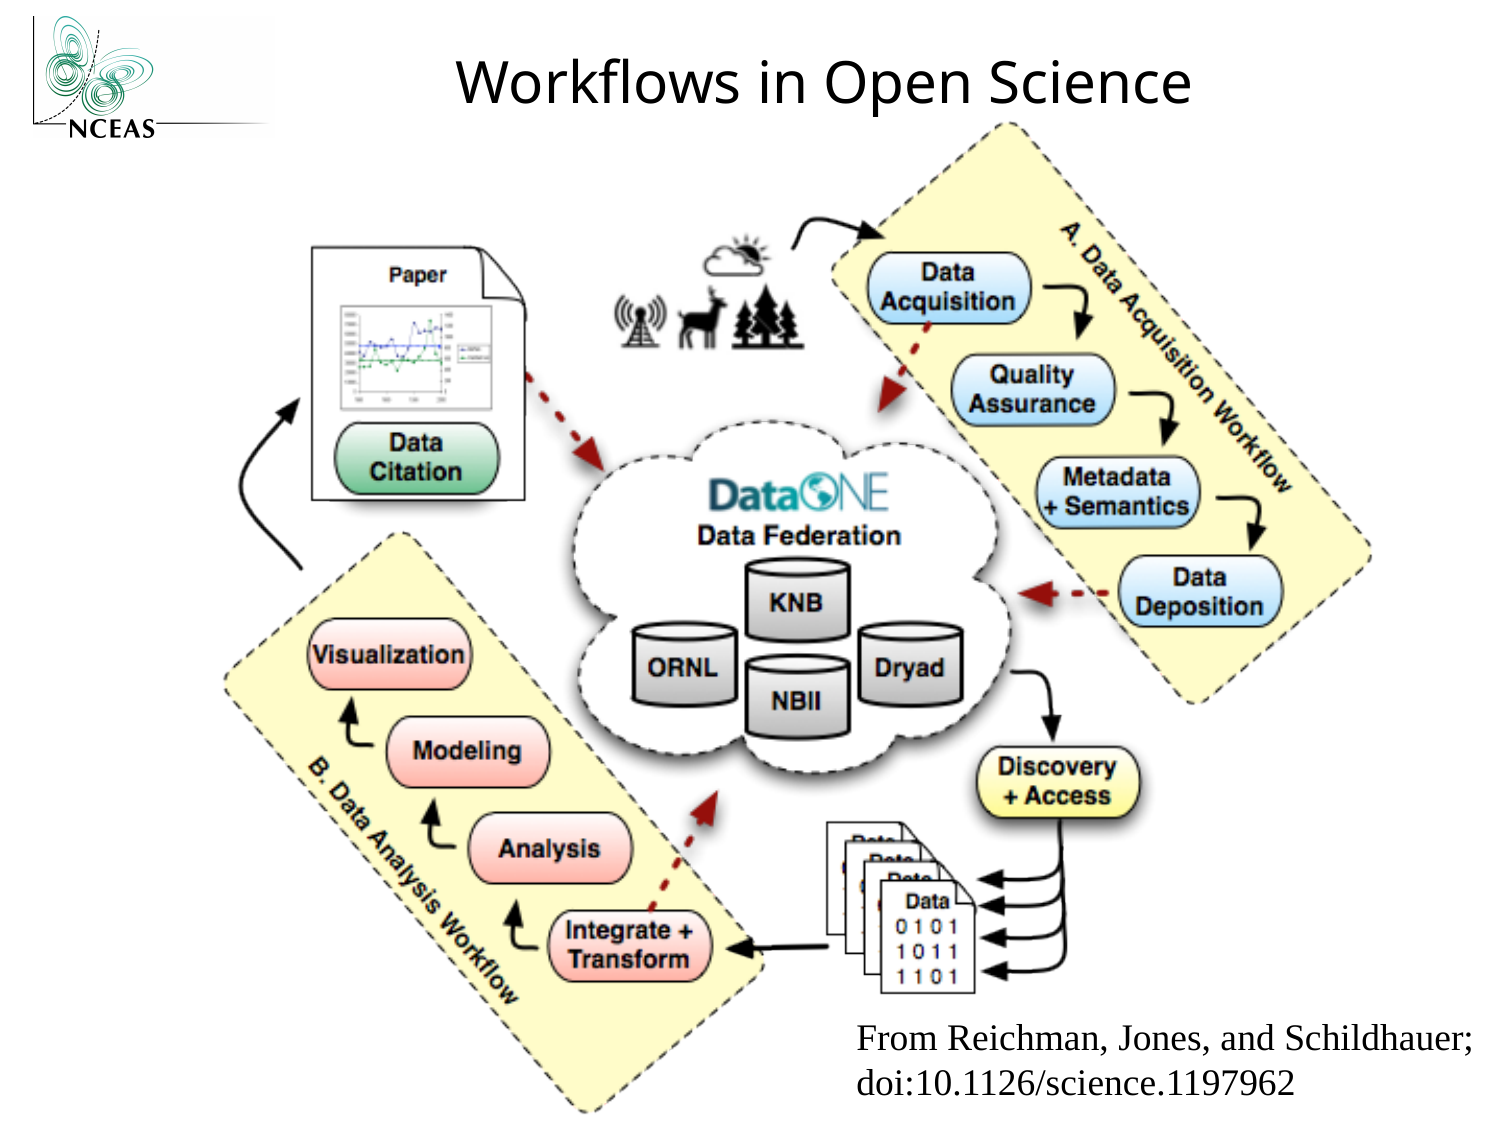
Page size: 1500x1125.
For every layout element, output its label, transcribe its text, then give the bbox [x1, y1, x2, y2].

picture [33, 16, 199, 138]
title Workflows in Open Science [199, 0, 1456, 160]
text_box From Reichman, Jones, and Schildhauer; doi:10.1126/science.1197962 [849, 1012, 1500, 1125]
picture [211, 110, 1383, 1125]
